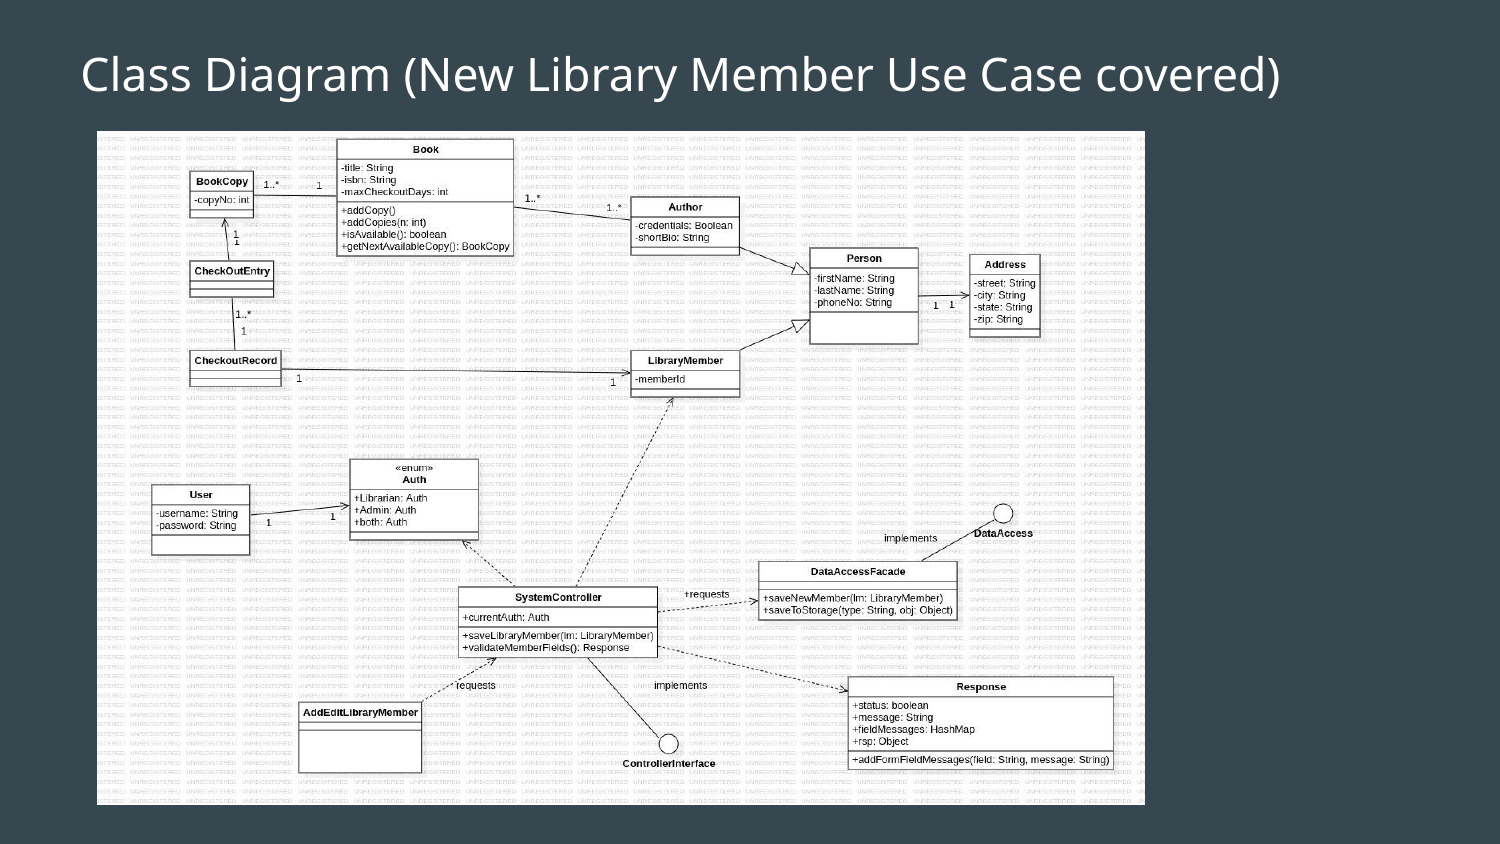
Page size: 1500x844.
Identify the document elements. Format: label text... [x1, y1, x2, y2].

title Class Diagram (New Library Member Use Case covered) [65, 27, 1464, 122]
picture [97, 131, 1145, 805]
